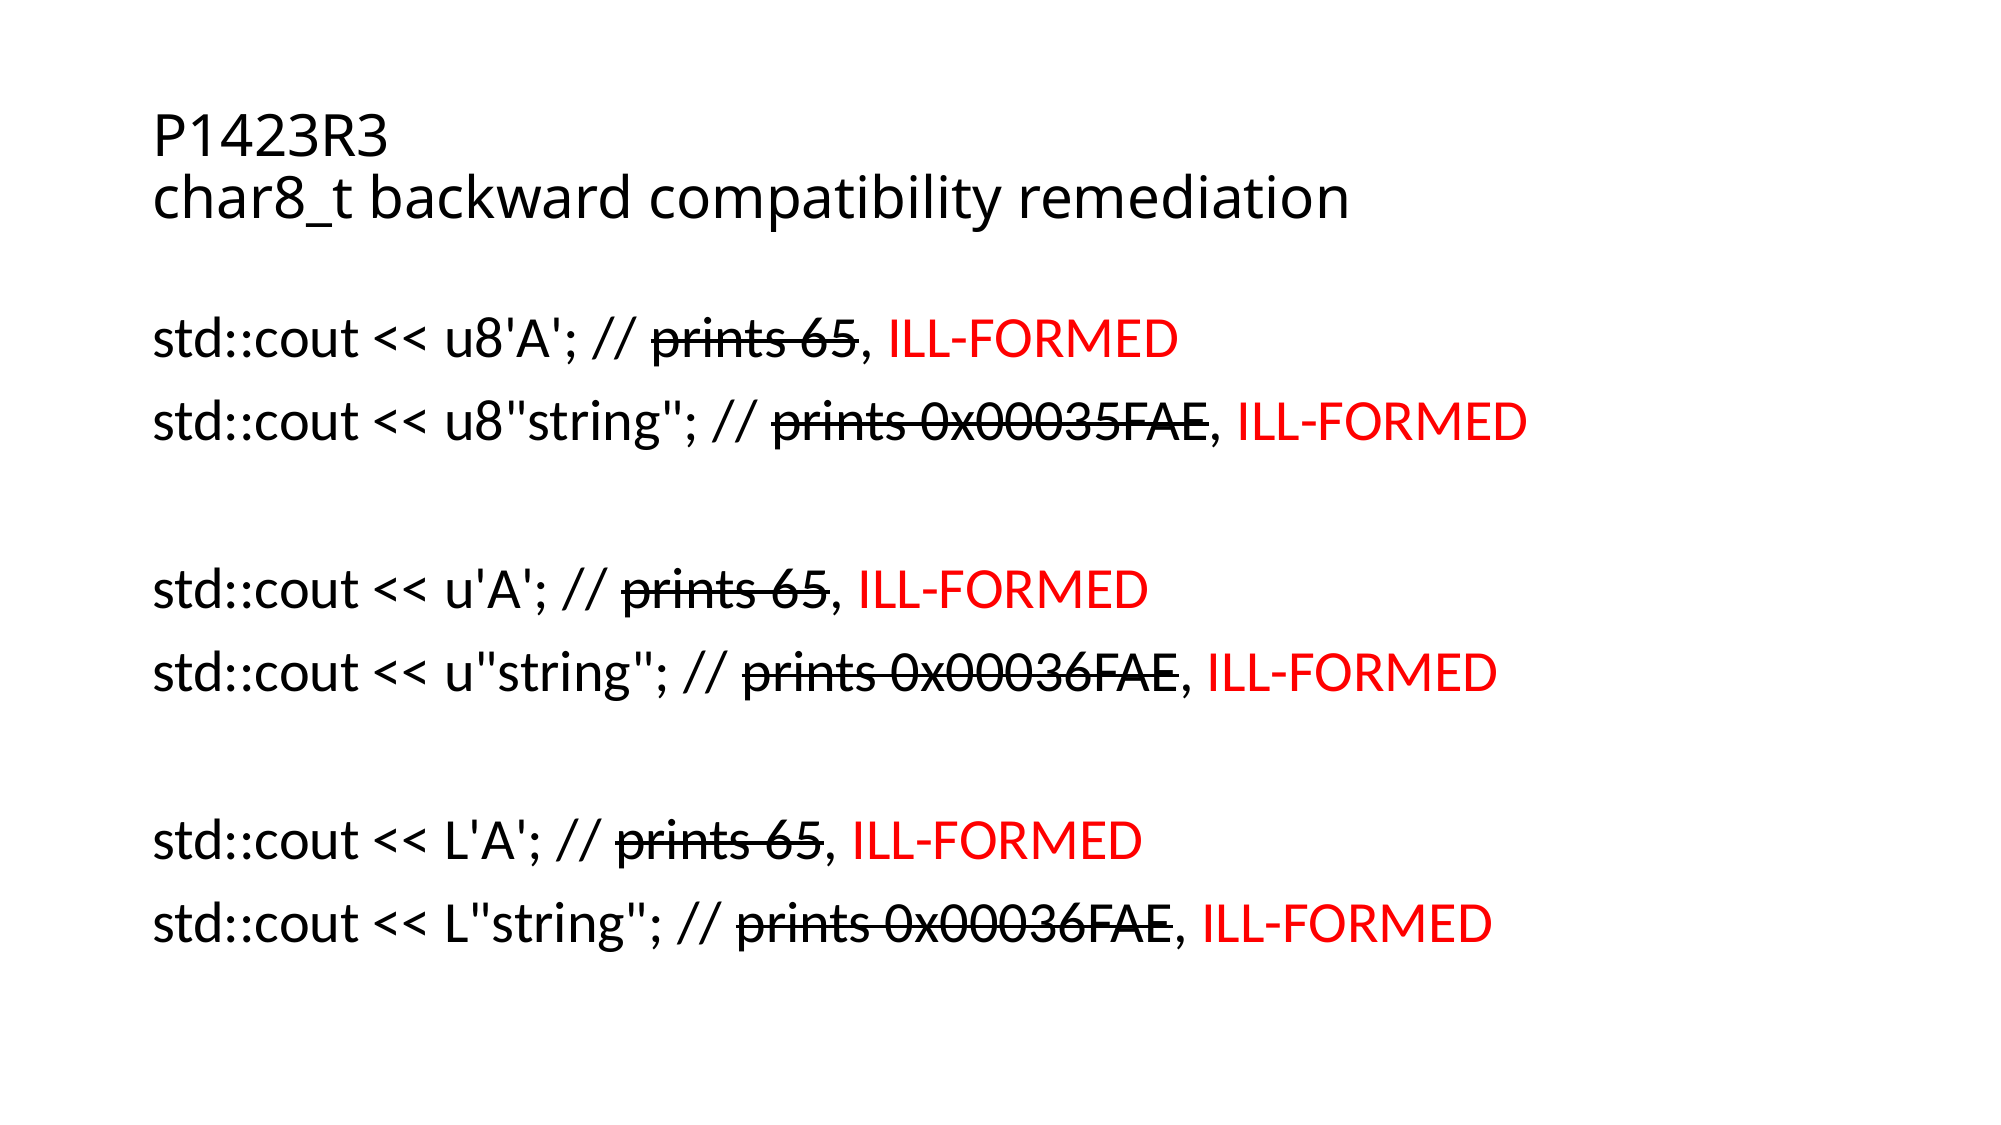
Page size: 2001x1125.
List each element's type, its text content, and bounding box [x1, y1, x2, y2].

list std::cout << u8'A'; // prints 65, ILL-FORMED std::cout << u8"string"; // prints 0x00035FAE, ILL-FORMED std::cout << u'A'; // prints 65, ILL-FORMED std::cout << u"string"; // prints 0x00036FAE, ILL-FORMED std::cout << L'A'; // prints 65, ILL-FORMED std::cout << L"string"; // prints 0x00036FAE, ILL-FORMED [137, 299, 1863, 1014]
title P1423R3 char8_t backward compatibility remediation [137, 59, 1863, 278]
